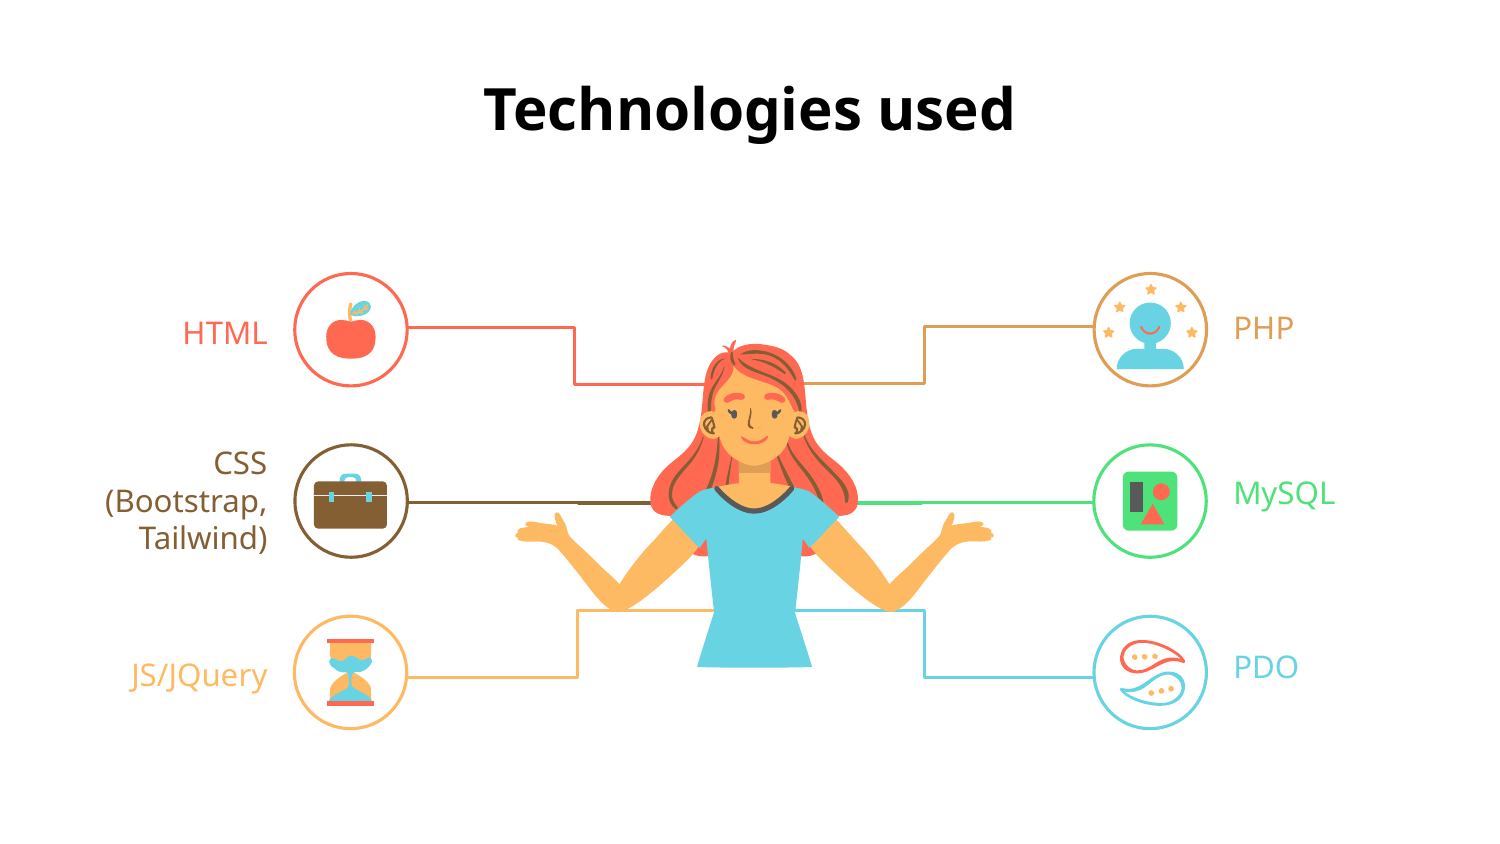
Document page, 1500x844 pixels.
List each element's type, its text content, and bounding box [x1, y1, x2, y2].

text_box CSS (Bootstrap, Tailwind) [39, 475, 283, 524]
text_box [999, 444, 1207, 558]
title Technologies used [51, 60, 1449, 155]
text_box MySQL [1218, 468, 1462, 516]
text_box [754, 273, 1207, 387]
text_box HTML [40, 308, 283, 356]
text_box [294, 273, 743, 387]
text_box PHP [1218, 303, 1462, 351]
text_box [294, 610, 748, 729]
text_box JS/JQuery [39, 650, 283, 698]
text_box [753, 610, 1207, 729]
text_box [514, 339, 995, 669]
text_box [294, 444, 509, 558]
text_box PDO [1218, 642, 1462, 691]
